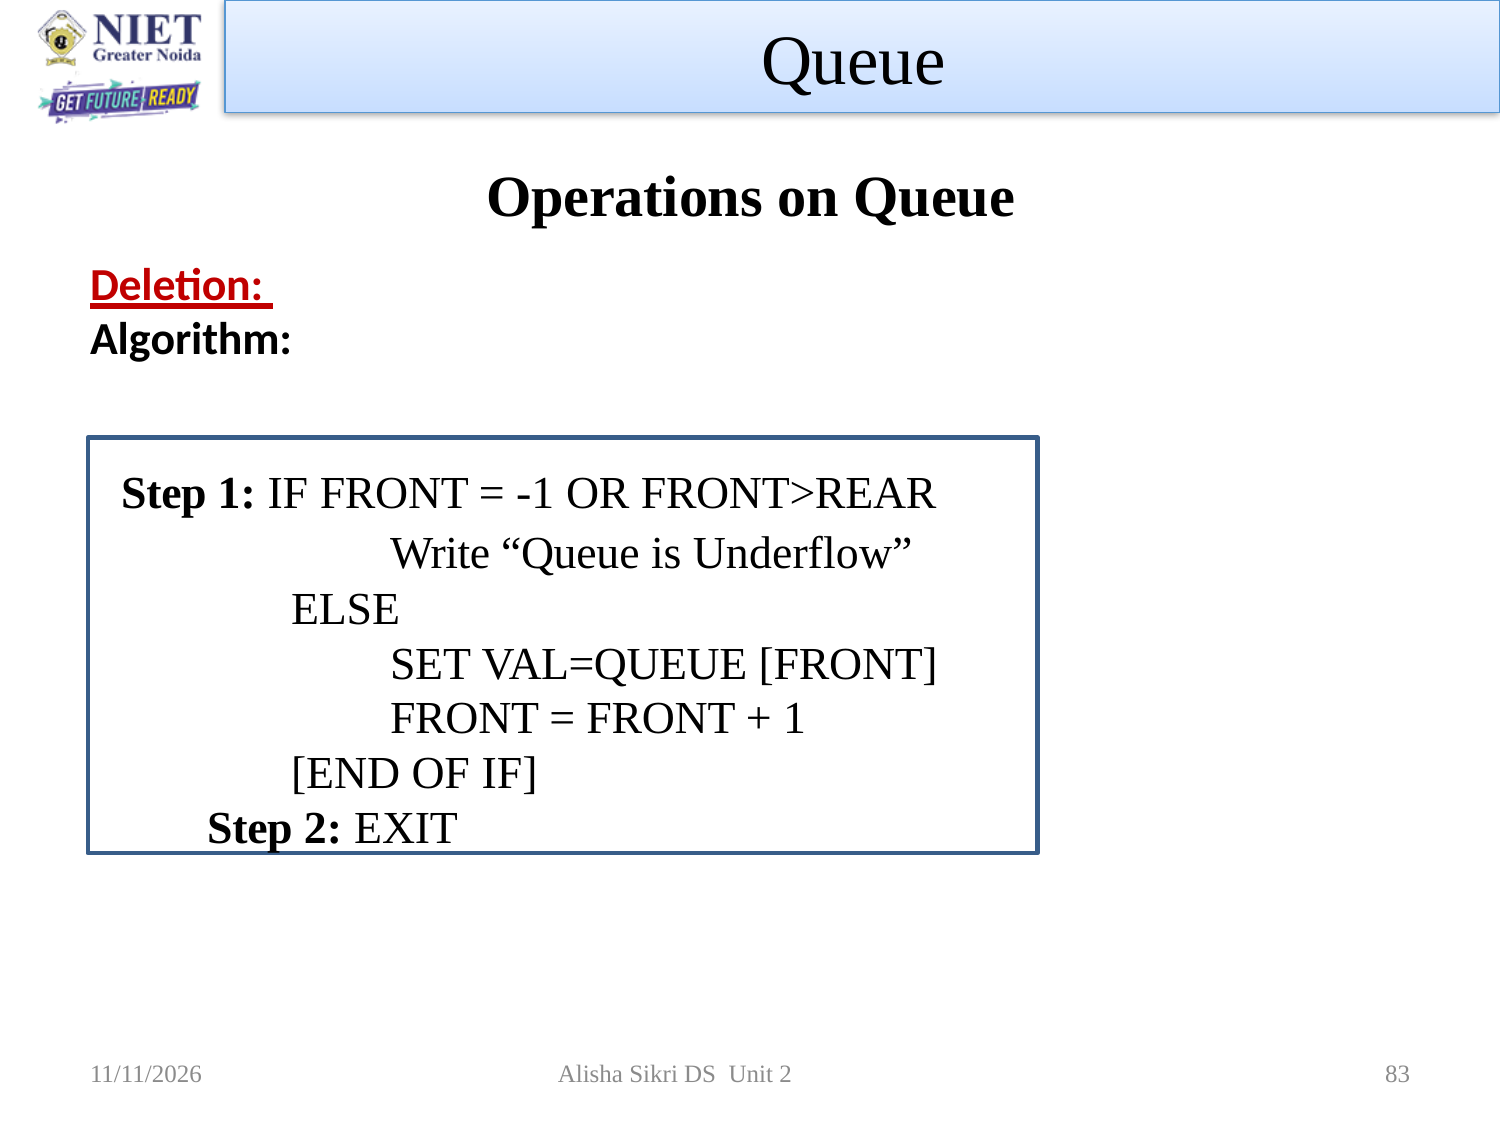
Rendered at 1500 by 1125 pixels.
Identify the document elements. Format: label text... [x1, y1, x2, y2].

slide_number 83 [1074, 1042, 1425, 1103]
text_box Deletion: Algorithm: [87, 252, 334, 365]
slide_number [75, 1042, 425, 1103]
text_box Queue [238, 0, 1500, 113]
footer Alisha Sikri DS Unit 2 [512, 1042, 988, 1103]
title Operations on Queue [347, 120, 1152, 288]
text_box Step 1: IF FRONT = -1 OR FRONT>REAR Write “Queue is Underflow” ELSE SET VAL=QUEUE [FRONT] FRONT = FRONT + 1 [END OF IF] Step 2: EXIT [87, 437, 1038, 854]
picture [0, 0, 238, 135]
